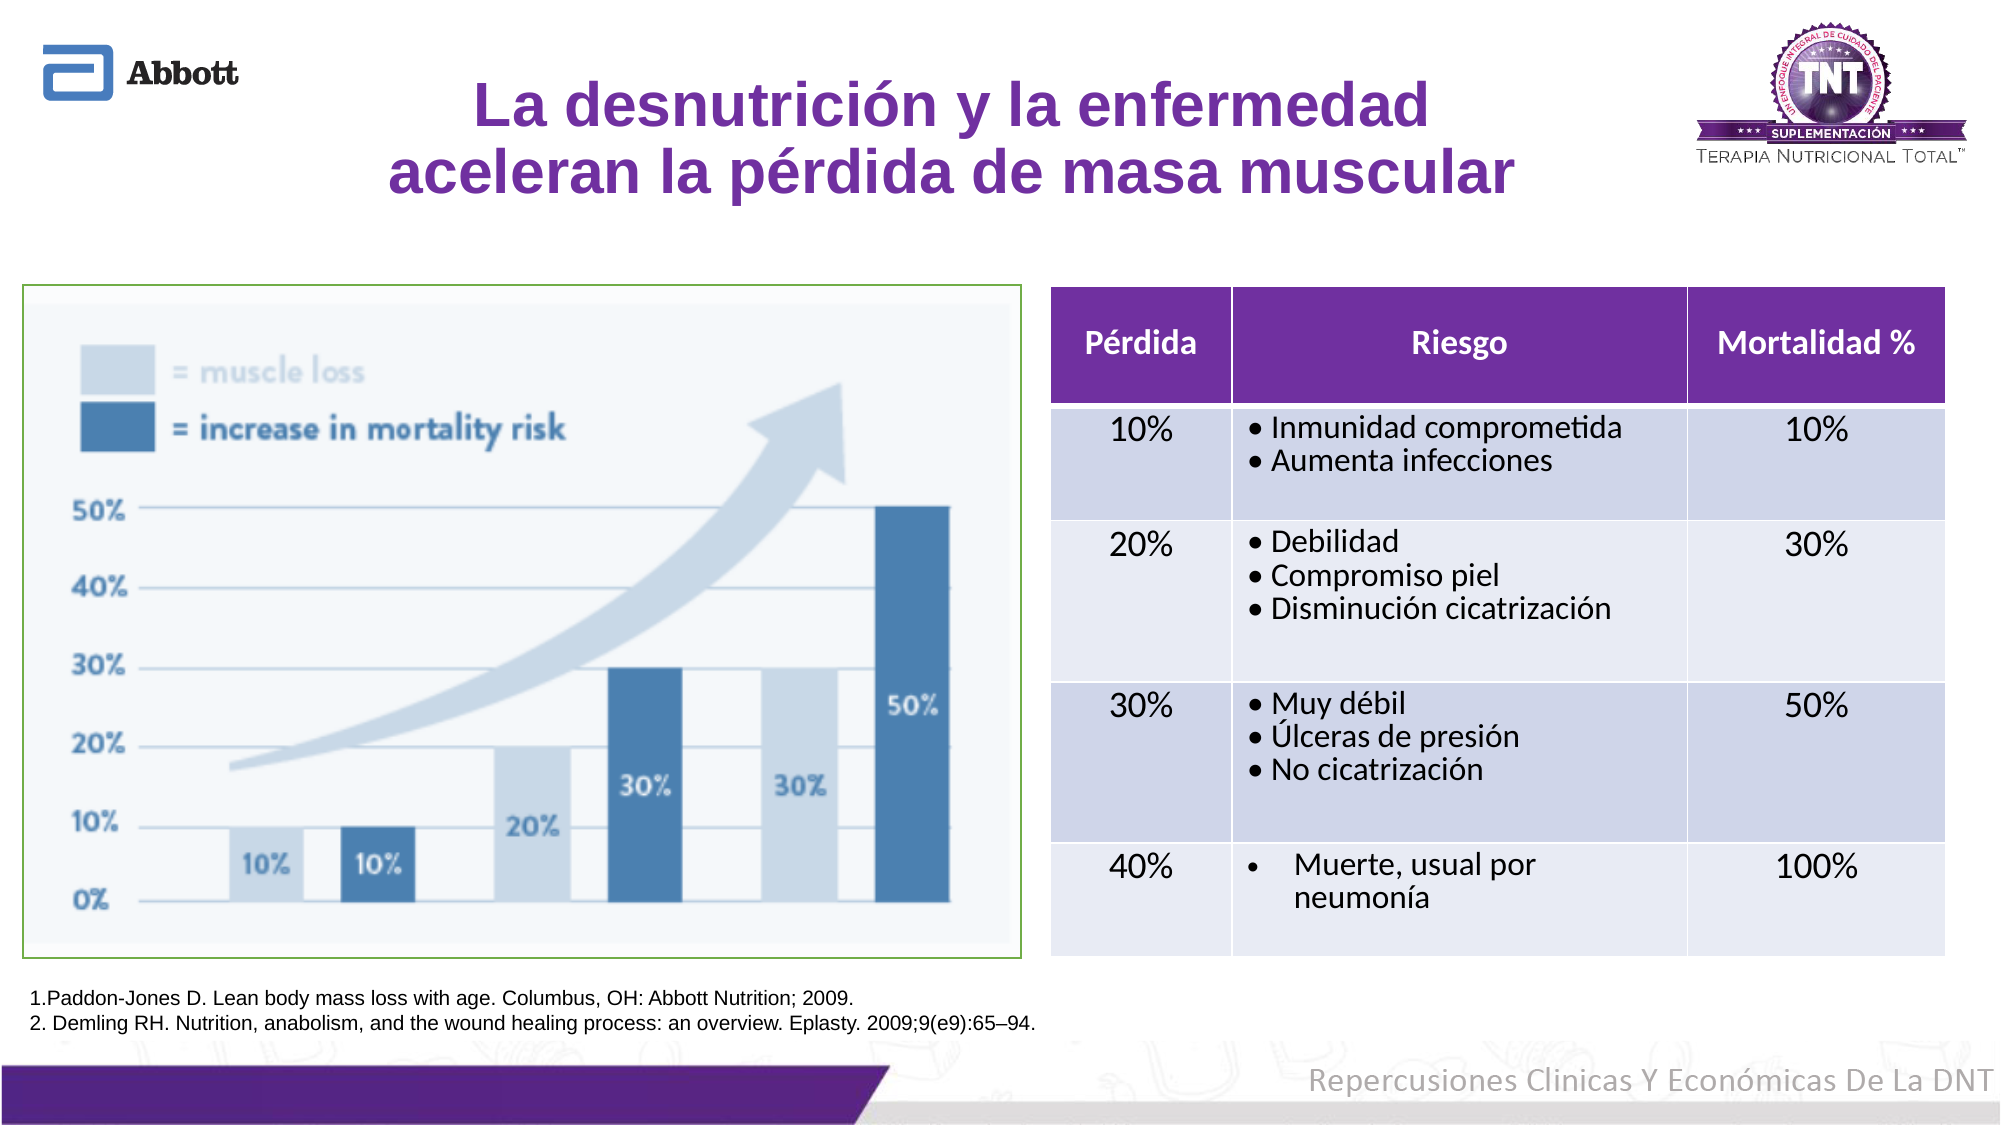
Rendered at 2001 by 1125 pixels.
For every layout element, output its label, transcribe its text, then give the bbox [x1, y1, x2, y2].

table_cell • Inmunidad comprometida • Aumenta infecciones [1233, 409, 1687, 520]
picture [0, 0, 2001, 1125]
table_cell • Debilidad • Compromiso piel • Disminución cicatrización [1233, 521, 1687, 681]
table_cell Muerte, usual por neumonía [1233, 844, 1687, 956]
table_header Mortalidad % [1688, 287, 1945, 403]
table_header Riesgo [1233, 287, 1687, 403]
table_cell 30% [1688, 521, 1945, 681]
table_cell 30% [1051, 683, 1231, 842]
text_box La desnutrición y la enfermedad aceleran la pérdida de masa muscular [356, 53, 1550, 227]
table_cell 50% [1688, 683, 1945, 842]
table_cell 40% [1051, 844, 1231, 956]
table_cell 10% [1051, 409, 1231, 520]
table_cell 10% [1688, 409, 1945, 520]
table_cell 20% [1051, 521, 1231, 681]
text_box 1.Paddon-Jones D. Lean body mass loss with age. Columbus, OH: Abbott Nutrition; 2009. 2. Demling RH. Nutrition, anabolism, and the wound healing process: an overview. Eplasty. 2009;9(e9):65–94. [14, 977, 2000, 1043]
table_header Pérdida [1051, 287, 1231, 403]
table_cell • Muy débil • Úlceras de presión • No cicatrización [1233, 683, 1687, 842]
table_cell 100% [1688, 844, 1945, 956]
